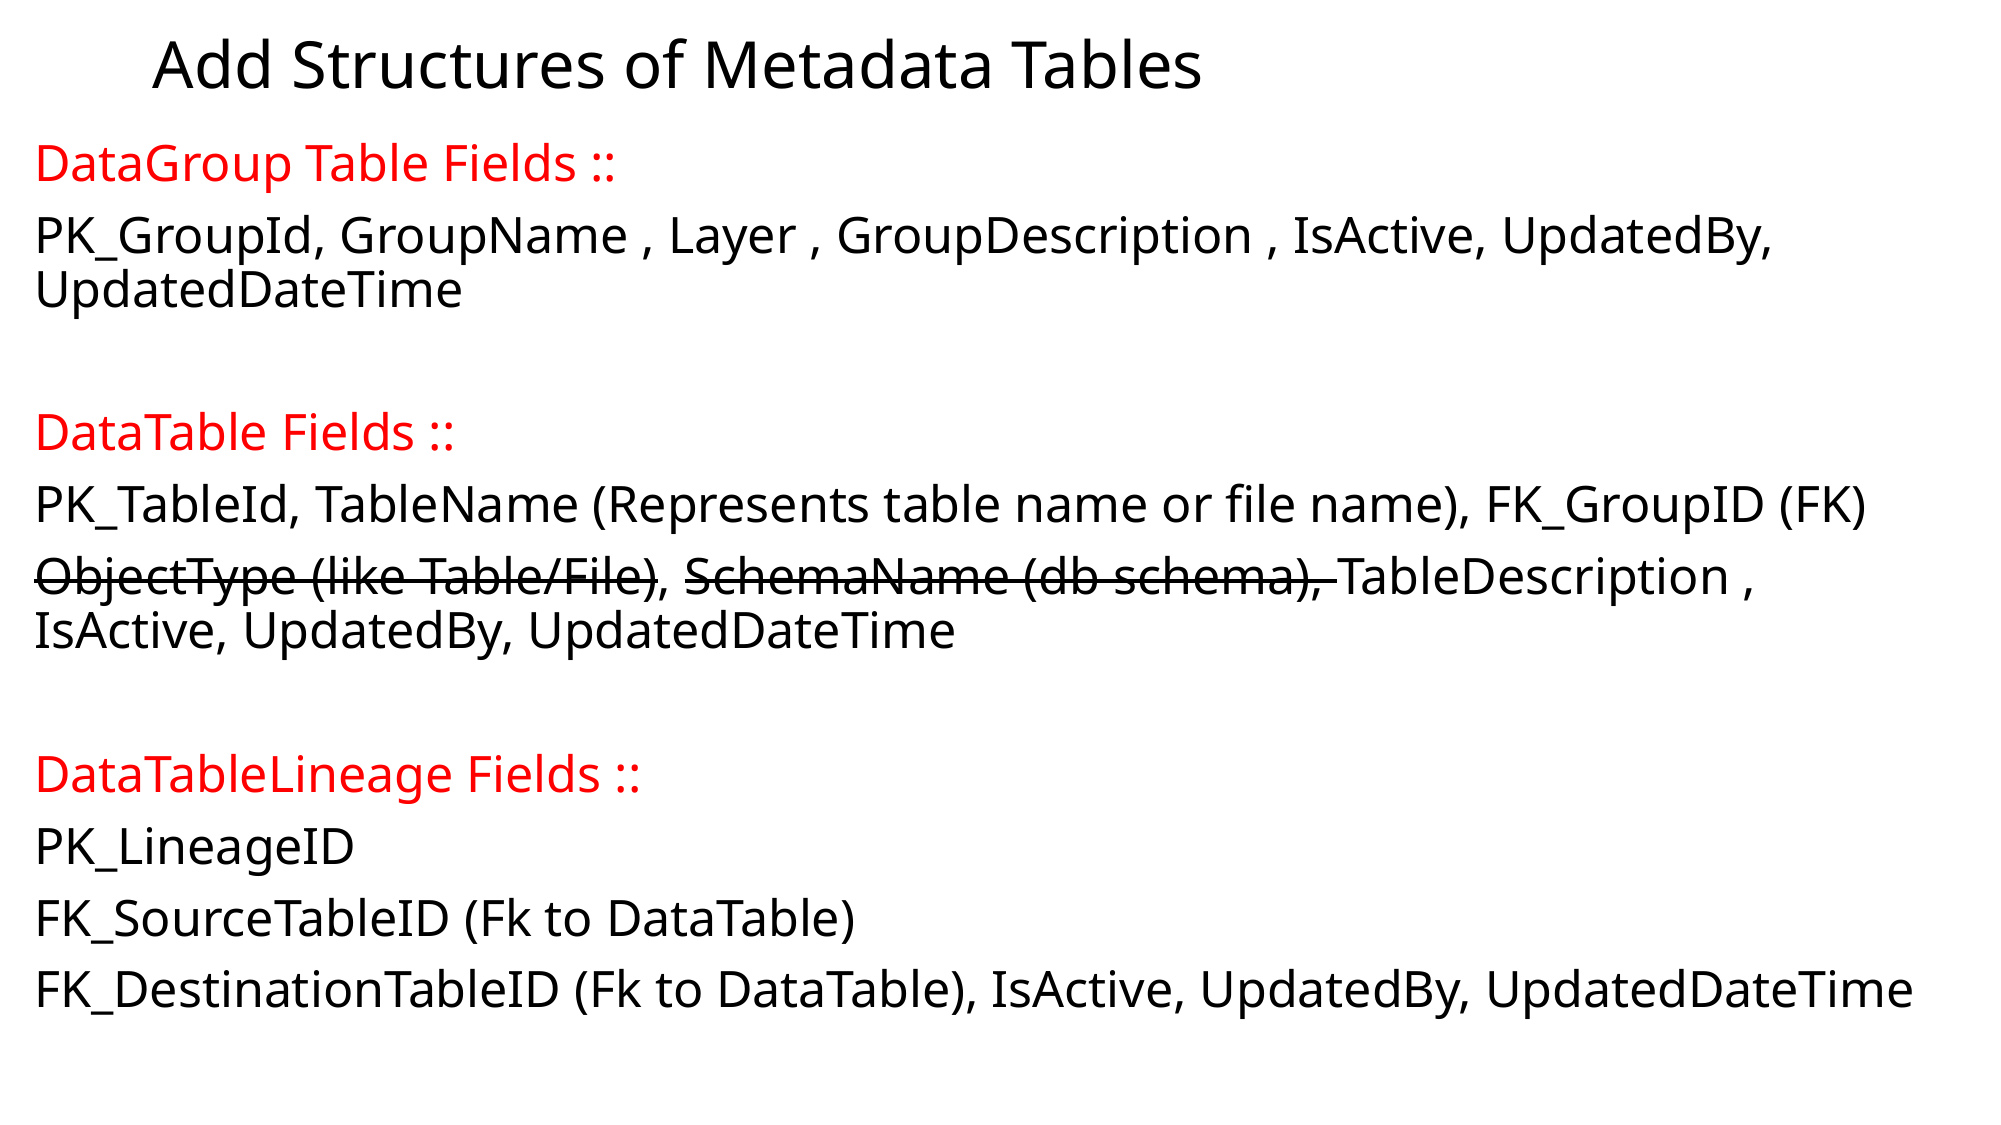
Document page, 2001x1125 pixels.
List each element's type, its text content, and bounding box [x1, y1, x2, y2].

title Add Structures of Metadata Tables [137, 24, 1863, 111]
list DataGroup Table Fields :: PK_GroupId, GroupName , Layer , GroupDescription , IsActive, UpdatedBy, UpdatedDateTime DataTable Fields :: PK_TableId, TableName (Represents table name or file name), FK_GroupID (FK) ObjectType (like Table/File), SchemaName (db schema), TableDescription , IsActive, UpdatedBy, UpdatedDateTime DataTableLineage Fields :: PK_LineageID FK_SourceTableID (Fk to DataTable) FK_DestinationTableID (Fk to DataTable), IsActive, UpdatedBy, UpdatedDateTime [19, 130, 1944, 1078]
